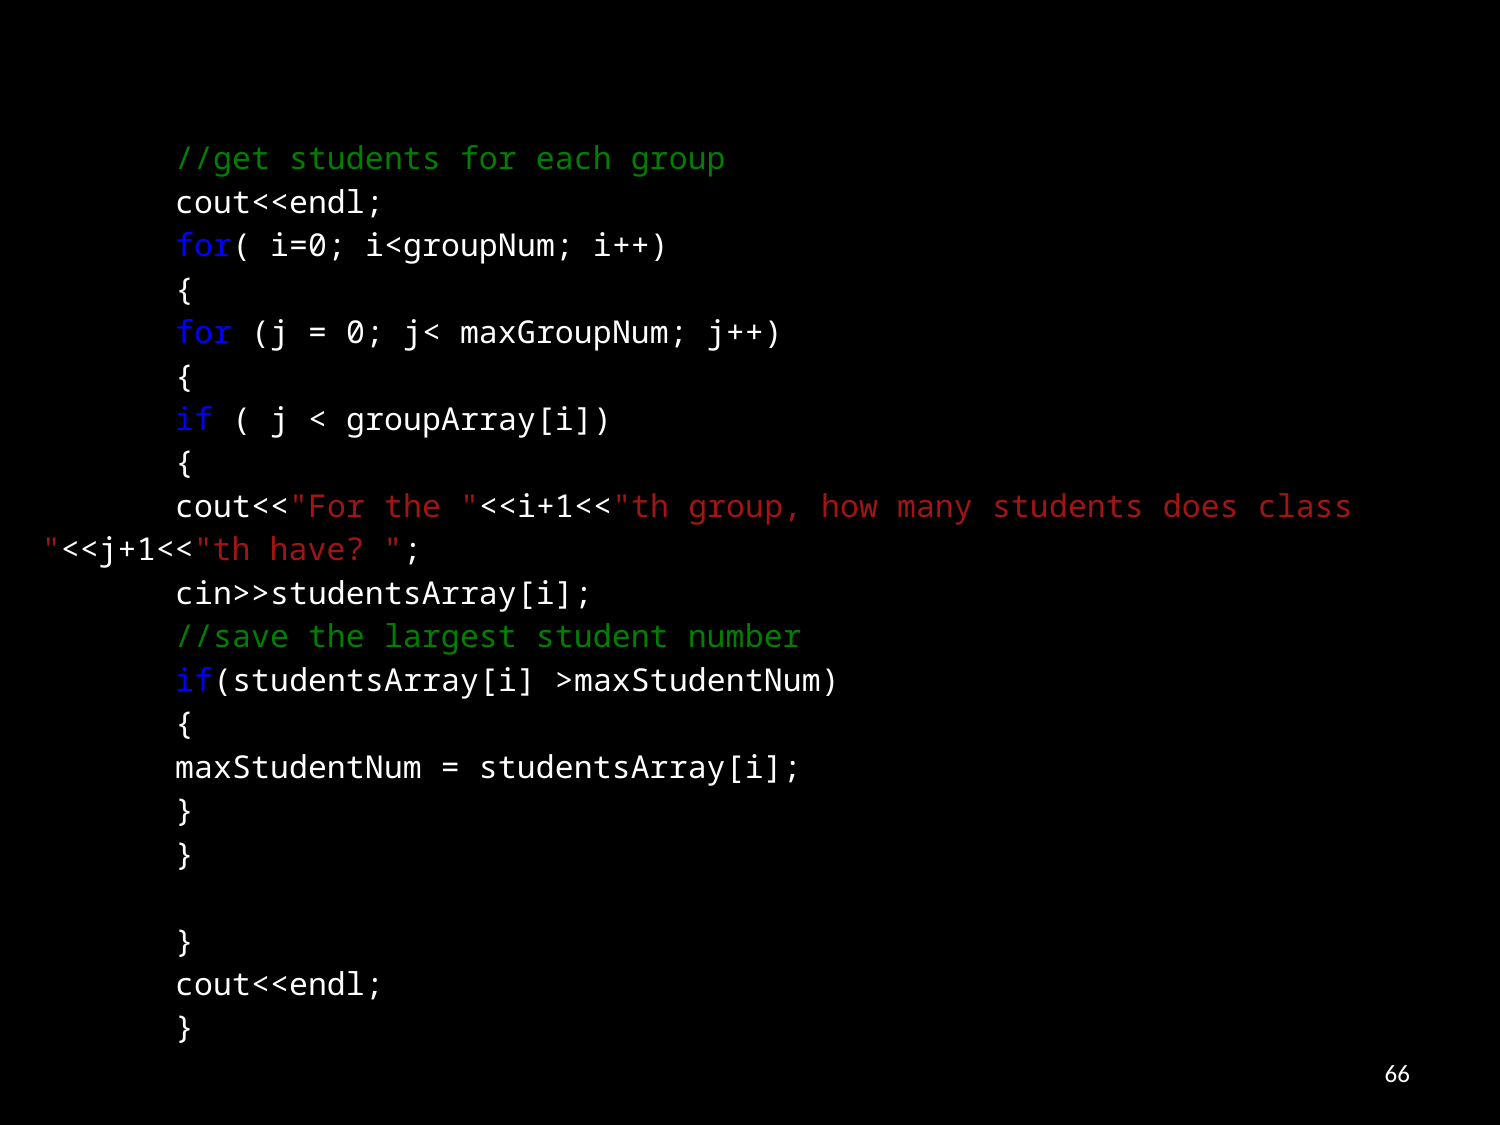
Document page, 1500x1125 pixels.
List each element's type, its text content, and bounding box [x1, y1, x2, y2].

slide_number 66 [1074, 1042, 1425, 1103]
list //get students for each group cout<<endl; for( i=0; i<groupNum; i++) { for (j = 0; j< maxGroupNum; j++) { if ( j < groupArray[i]) { cout<<"For the "<<i+1<<"th group, how many students does class "<<j+1<<"th have? "; cin>>studentsArray[i]; //save the largest student number if(studentsArray[i] >maxStudentNum) { maxStudentNum = studentsArray[i]; } } } cout<<endl; } [26, 125, 1500, 1063]
